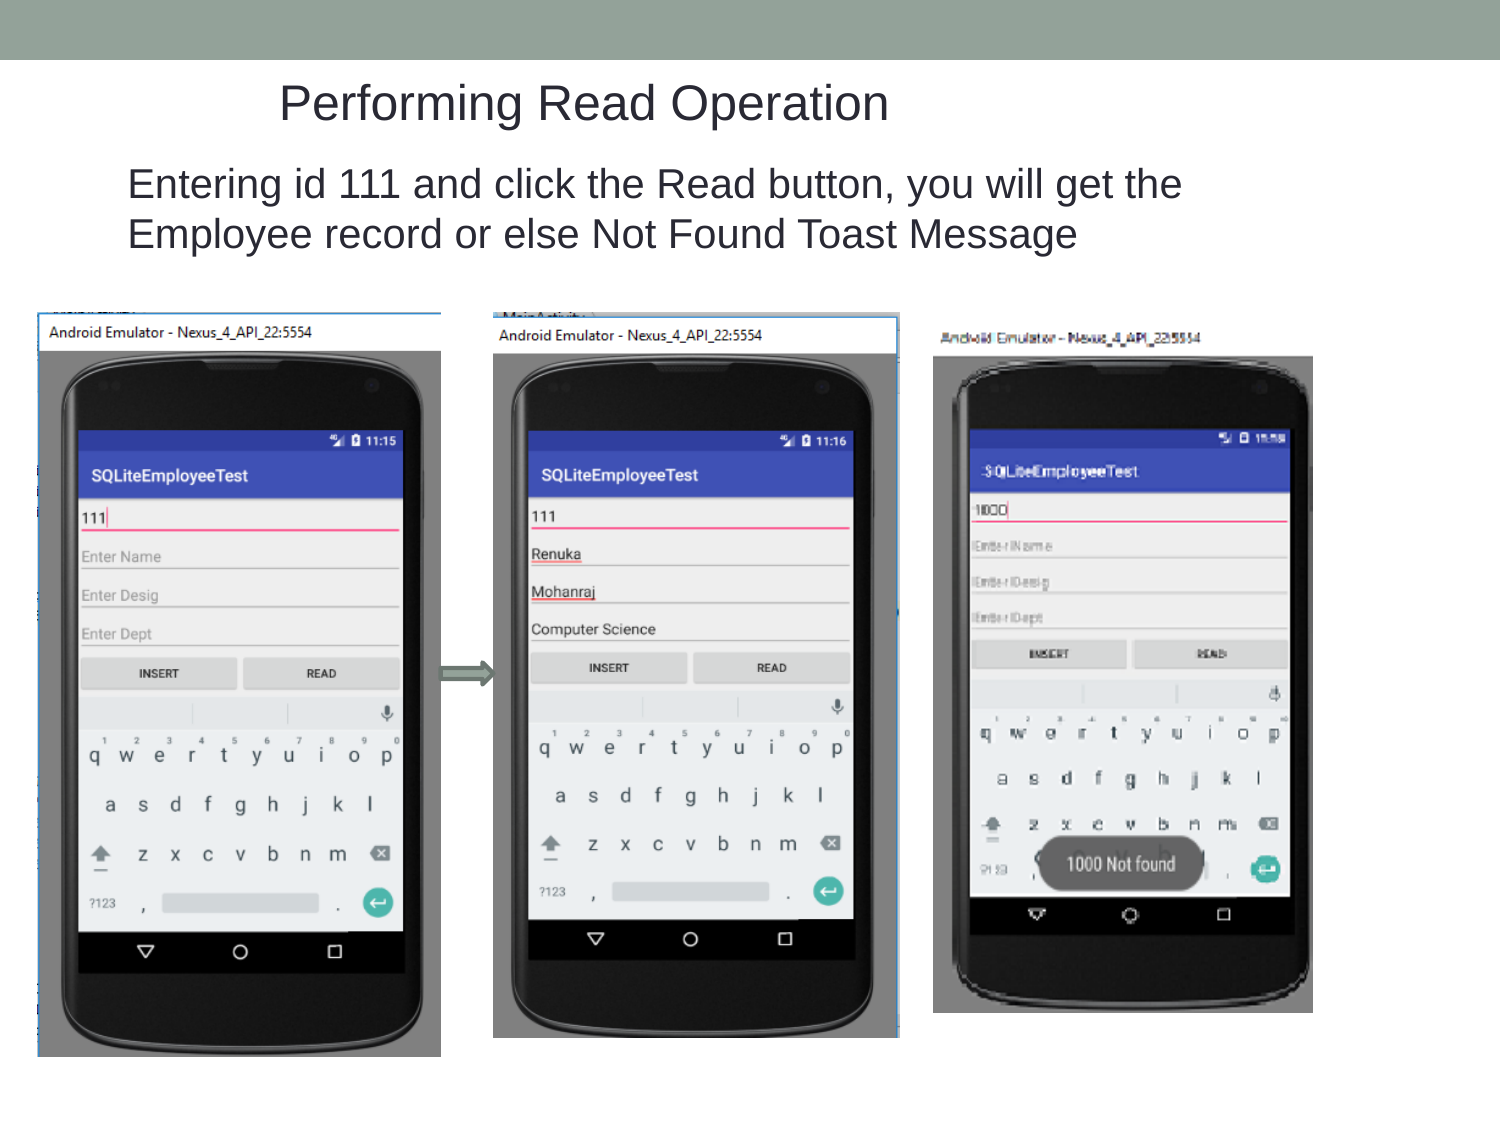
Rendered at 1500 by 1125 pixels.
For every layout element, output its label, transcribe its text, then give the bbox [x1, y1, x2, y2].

picture [933, 324, 1313, 1013]
text_box Entering id 111 and click the Read button, you will get the Employee record or else Not Found Toast Message [112, 149, 1263, 265]
picture [37, 312, 441, 1057]
text_box [449, 660, 490, 687]
text_box Performing Read Operation [228, 62, 941, 138]
picture [493, 312, 901, 1039]
